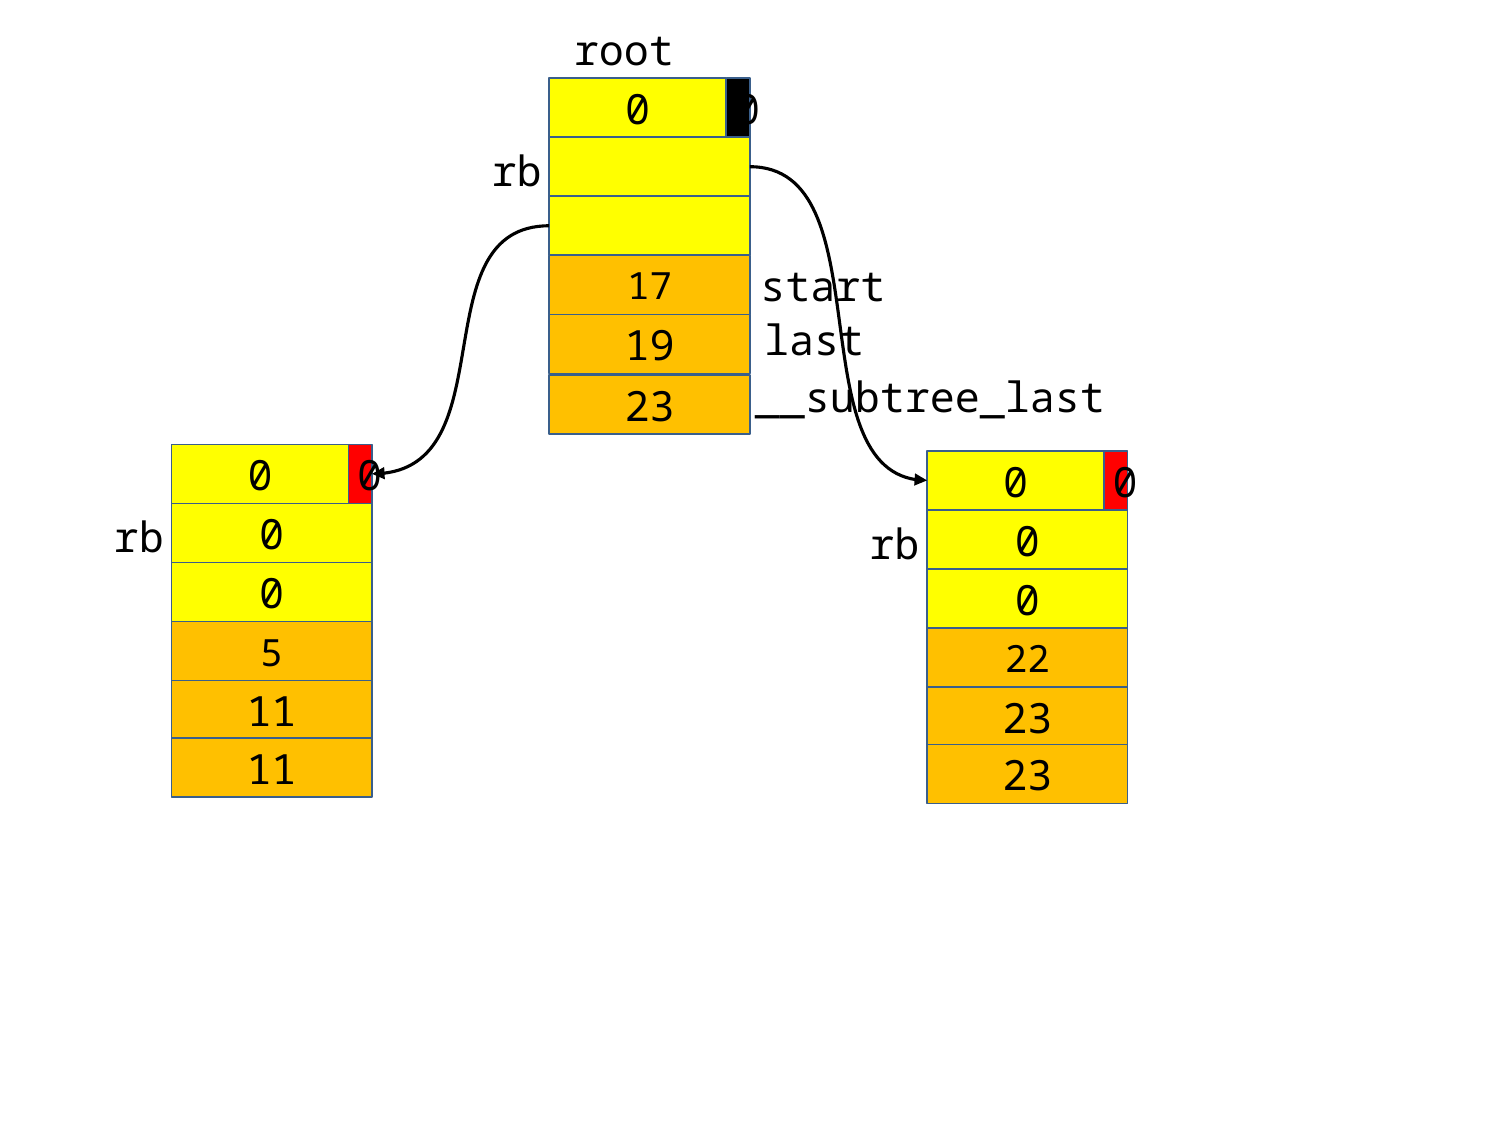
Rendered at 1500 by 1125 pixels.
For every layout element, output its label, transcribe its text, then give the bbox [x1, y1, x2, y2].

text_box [749, 166, 928, 481]
text_box 23 [925, 742, 1130, 806]
text_box 0 [925, 508, 1130, 567]
text_box 19 [553, 312, 744, 373]
text_box 0 [346, 442, 374, 505]
text_box 11 [169, 678, 374, 736]
text_box 23 [925, 685, 1130, 742]
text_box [371, 225, 550, 475]
text_box rb [476, 137, 557, 202]
text_box 0 [169, 442, 346, 501]
text_box 22 [925, 630, 1130, 685]
text_box 0 [724, 76, 752, 139]
text_box 23 [553, 373, 744, 436]
text_box 11 [169, 736, 374, 799]
text_box 0 [925, 567, 1130, 630]
text_box 5 [169, 624, 374, 678]
text_box 0 [169, 560, 374, 624]
text_box 0 [925, 449, 1102, 508]
text_box rb [854, 510, 935, 575]
text_box 0 [547, 76, 724, 135]
text_box 0 [169, 501, 374, 560]
text_box rb [99, 503, 179, 569]
text_box [547, 194, 744, 257]
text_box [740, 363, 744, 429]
text_box root [559, 15, 689, 81]
text_box [547, 135, 752, 194]
text_box 0 [1102, 449, 1130, 512]
text_box __subtree_last [931, 363, 1120, 429]
text_box 17 [553, 257, 744, 312]
